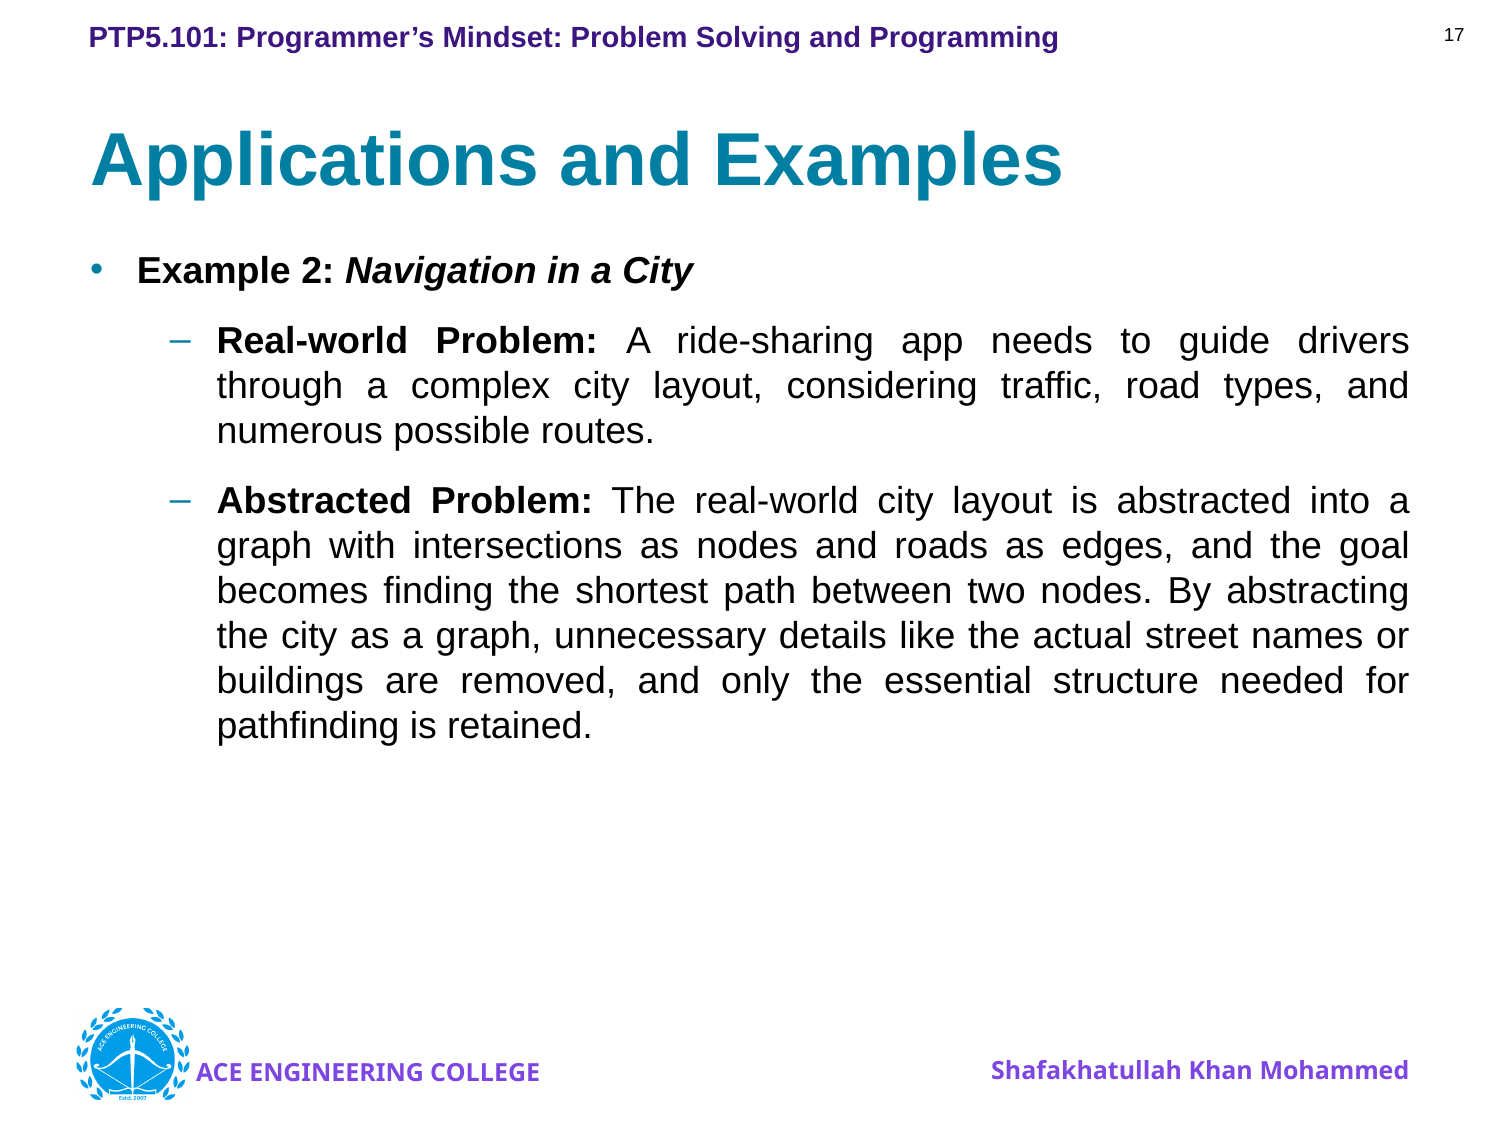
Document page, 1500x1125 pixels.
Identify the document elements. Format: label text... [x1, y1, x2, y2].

list Example 2: Navigation in a City Real-world Problem: A ride-sharing app needs to guide drivers through a complex city layout, considering traffic, road types, and numerous possible routes. Abstracted Problem: The real-world city layout is abstracted into a graph with intersections as nodes and roads as edges, and the goal becomes finding the shortest path between two nodes. By abstracting the city as a graph, unnecessary details like the actual street names or buildings are removed, and only the essential structure needed for pathfinding is retained. [75, 230, 1425, 974]
slide_number 17 [1389, 18, 1480, 49]
title Applications and Examples [75, 35, 1425, 216]
picture [75, 1008, 191, 1101]
